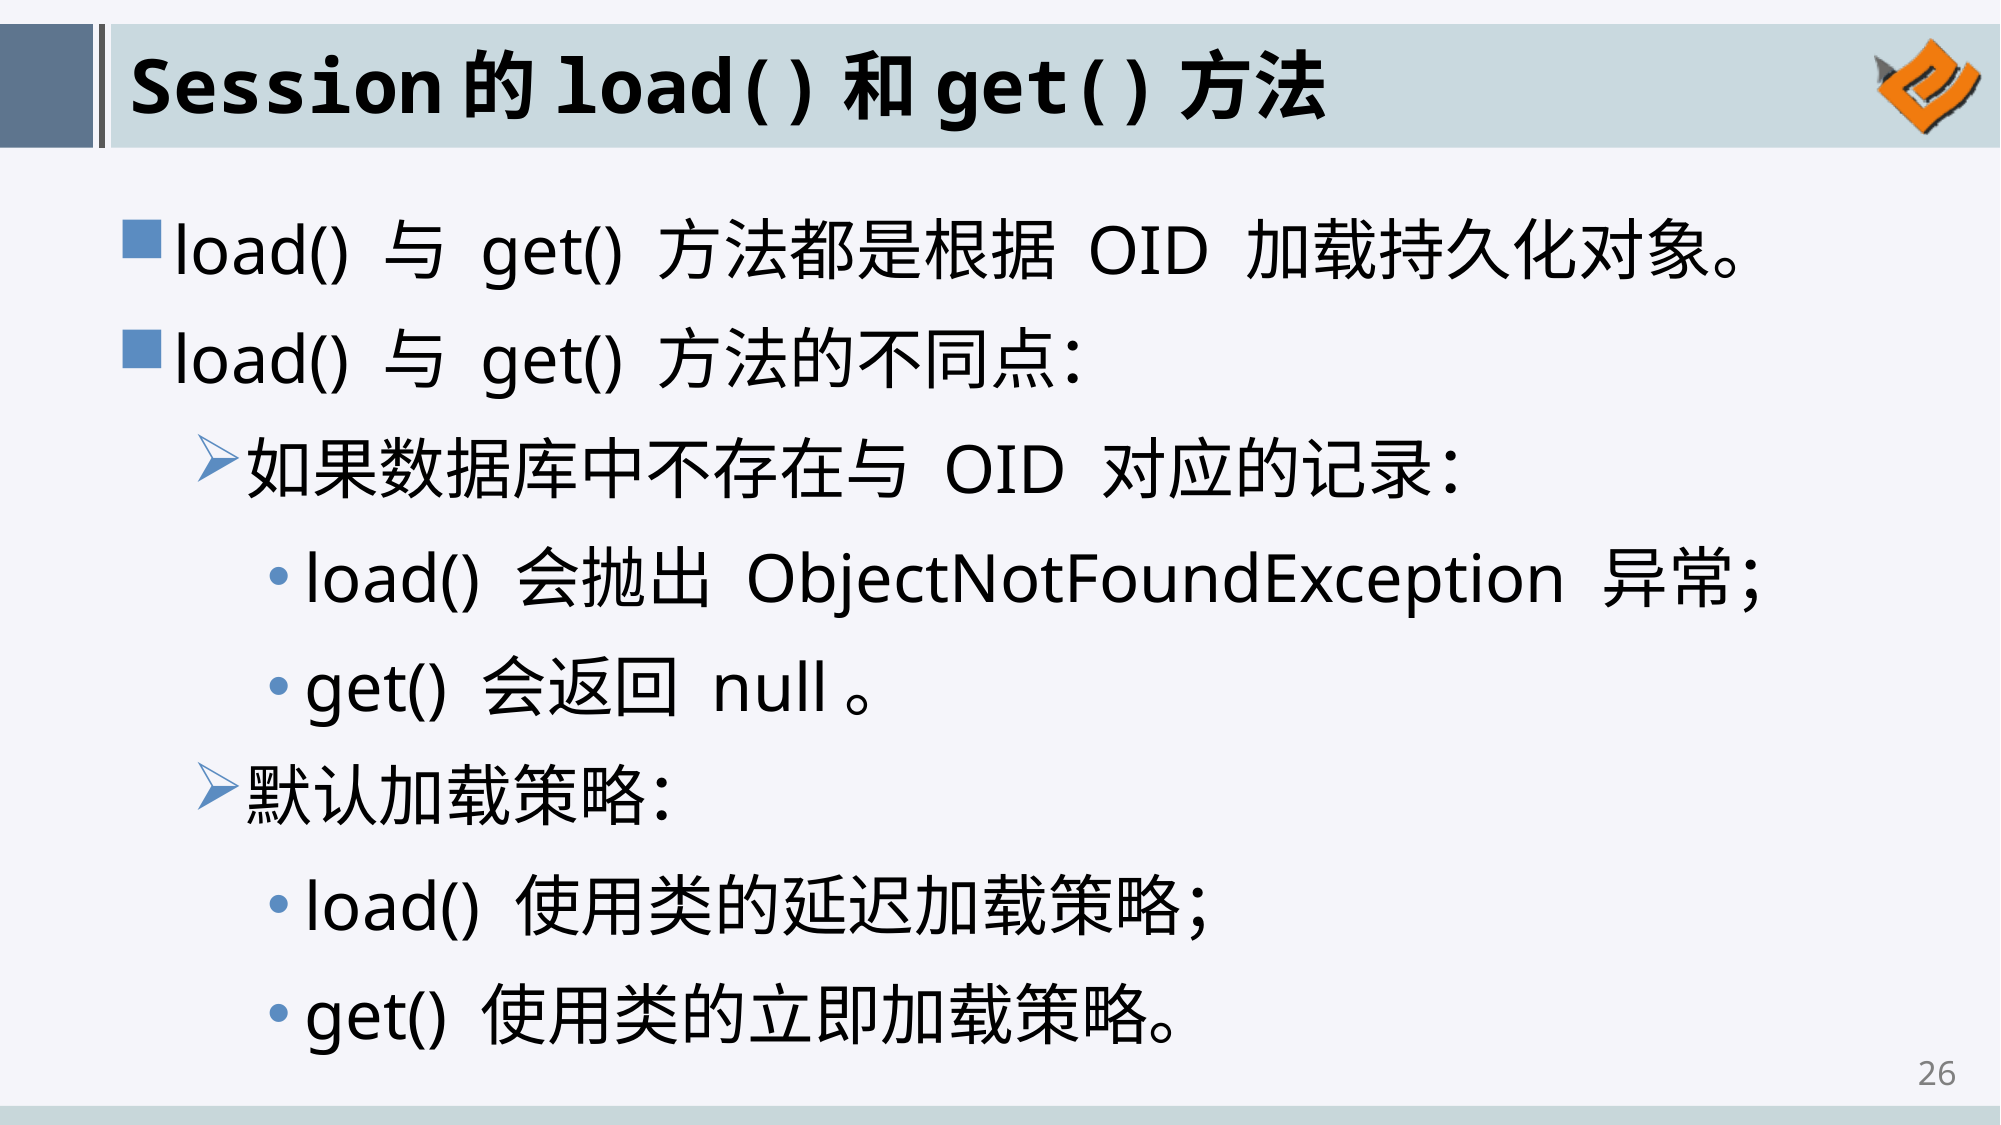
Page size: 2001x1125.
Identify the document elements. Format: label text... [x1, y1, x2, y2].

title Session的load()和get()方法 [114, 30, 1845, 141]
picture [1874, 38, 1981, 134]
list load() 与 get() 方法都是根据 OID 加载持久化对象。 load() 与 get() 方法的不同点： 如果数据库中不存在与 OID 对应的记录： load() 会抛出 ObjectNotFoundException 异常； get() 会返回 null。 默认加载策略： load() 使用类的延迟加载策略； get() 使用类的立即加载策略。 [102, 184, 1898, 1106]
